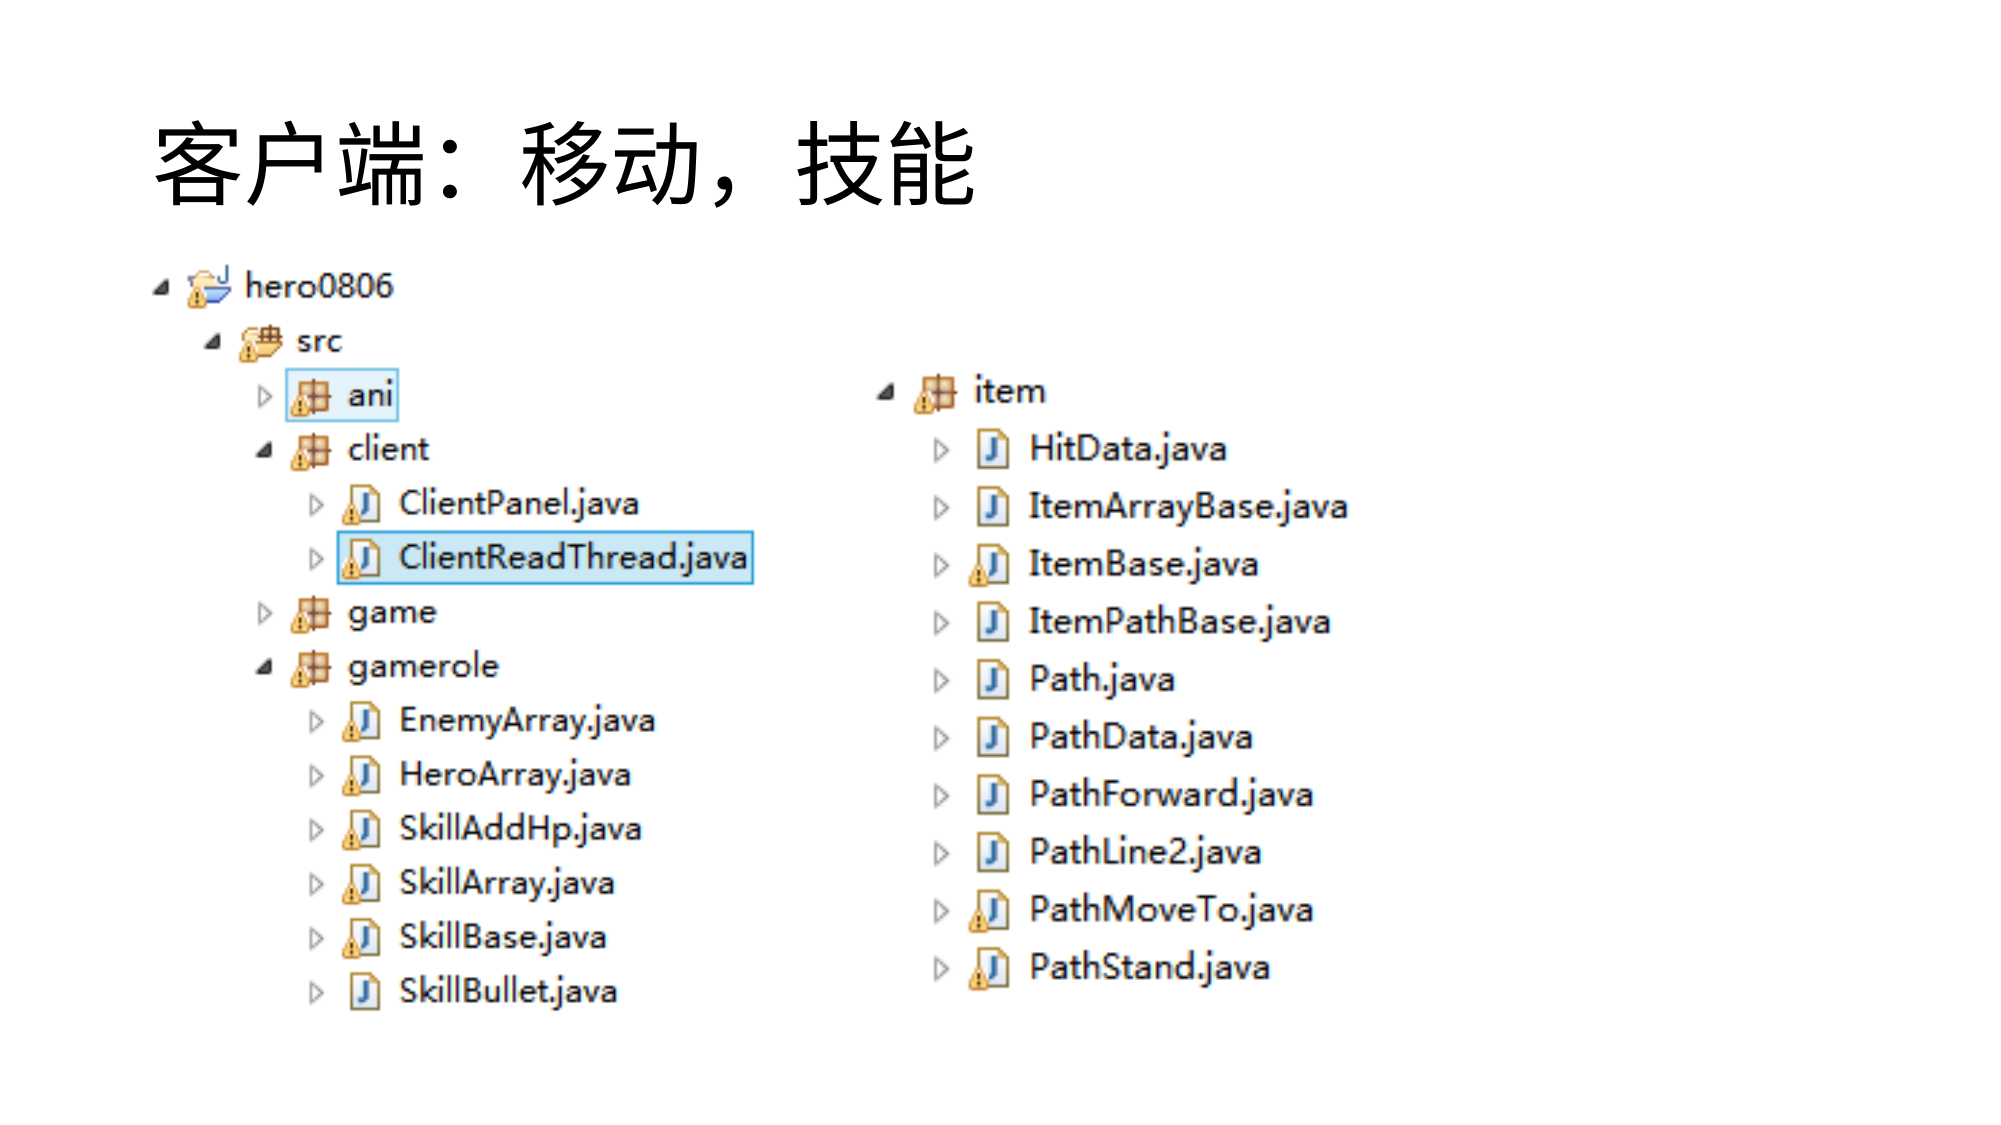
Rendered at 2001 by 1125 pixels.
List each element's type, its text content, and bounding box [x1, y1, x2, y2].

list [137, 255, 782, 1022]
title 客户端：移动，技能 [137, 59, 1863, 278]
picture [837, 369, 1503, 1000]
